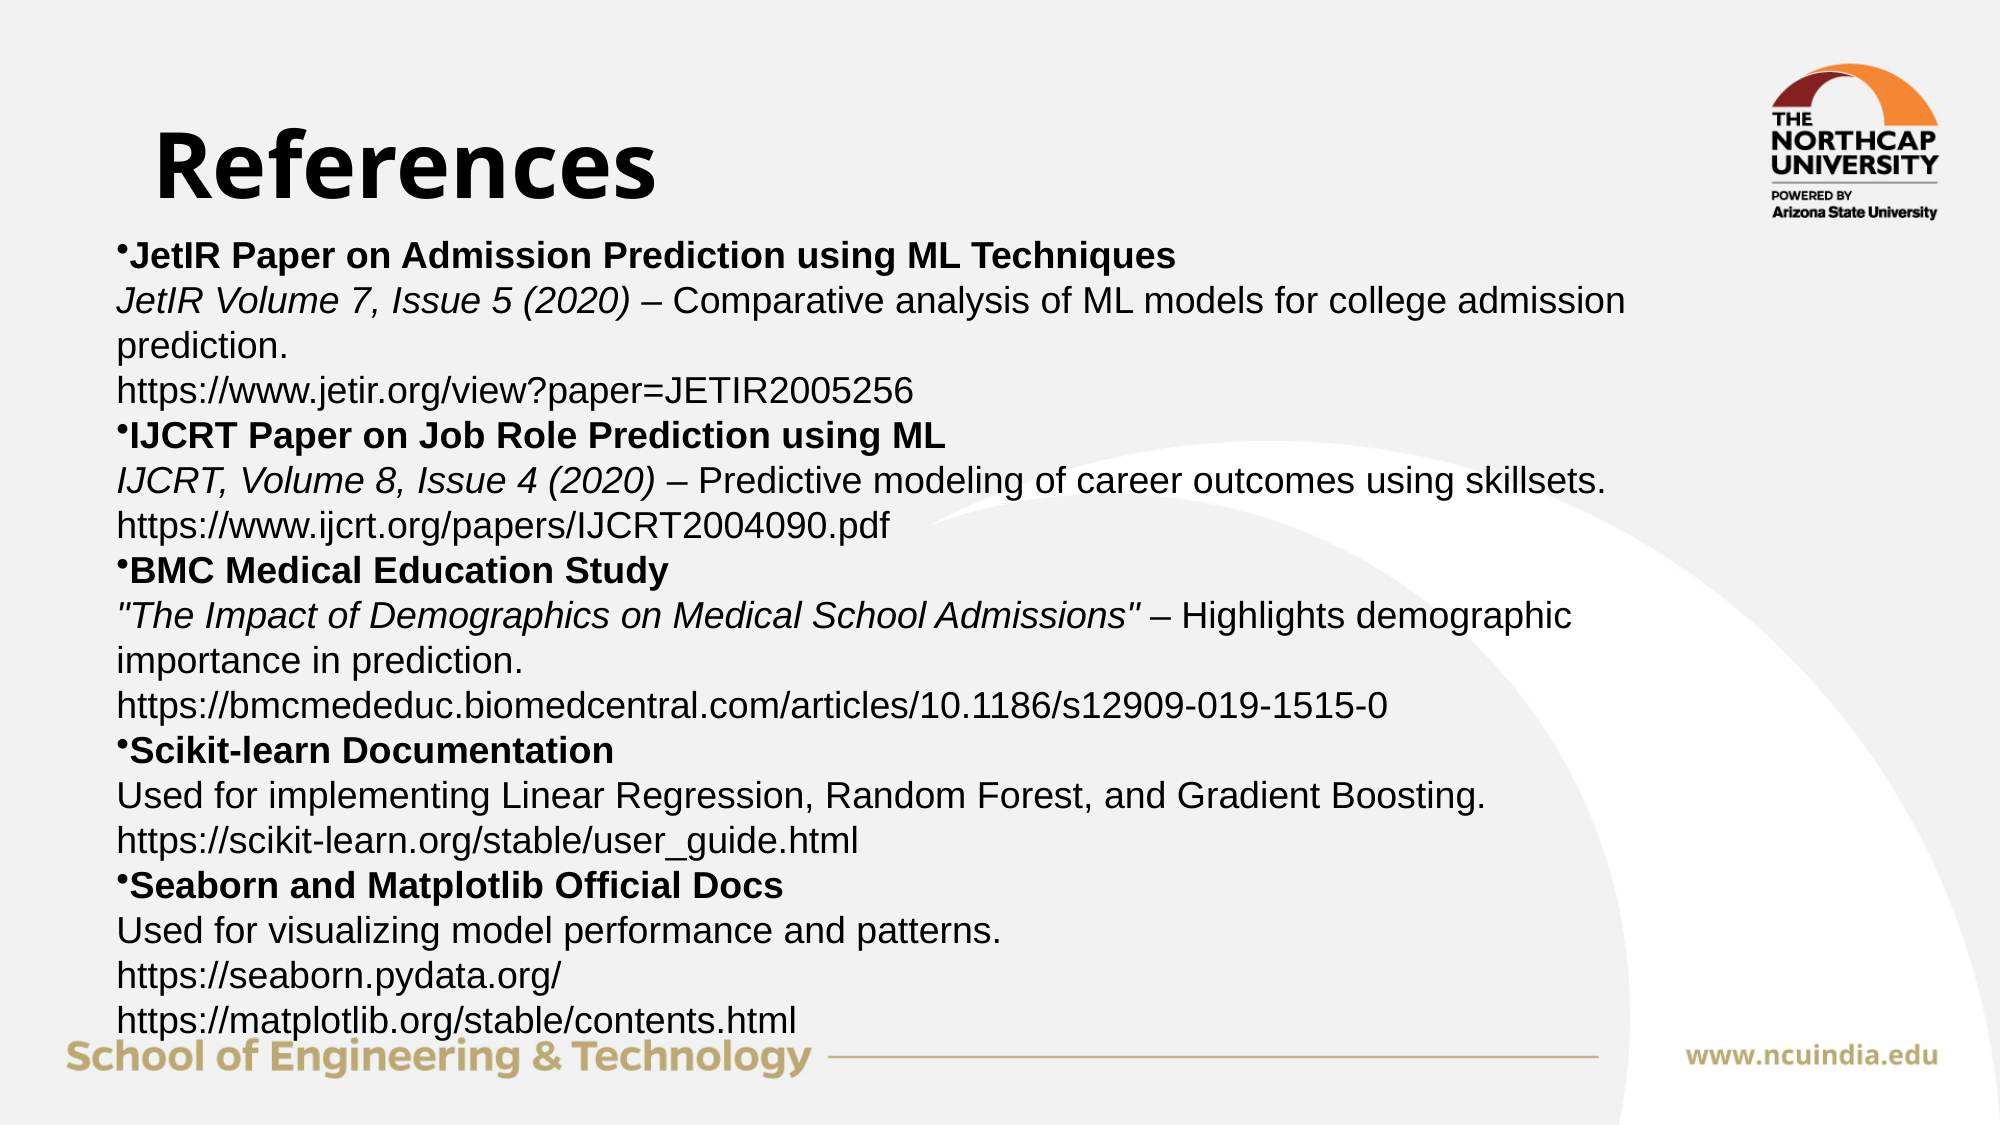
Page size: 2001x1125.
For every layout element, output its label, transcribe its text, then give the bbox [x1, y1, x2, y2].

picture [0, 0, 2000, 1125]
list JetIR Paper on Admission Prediction using ML Techniques JetIR Volume 7, Issue 5 (2020) – Comparative analysis of ML models for college admission prediction. https://www.jetir.org/view?paper=JETIR2005256 IJCRT Paper on Job Role Prediction using ML IJCRT, Volume 8, Issue 4 (2020) – Predictive modeling of career outcomes using skillsets. https://www.ijcrt.org/papers/IJCRT2004090.pdf BMC Medical Education Study "The Impact of Demographics on Medical School Admissions" – Highlights demographic importance in prediction. https://bmcmededuc.biomedcentral.com/articles/10.1186/s12909-019-1515-0 Scikit-learn Documentation Used for implementing Linear Regression, Random Forest, and Gradient Boosting. https://scikit-learn.org/stable/user_guide.html Seaborn and Matplotlib Official Docs Used for visualizing model performance and patterns. https://seaborn.pydata.org/ https://matplotlib.org/stable/contents.html [101, 223, 1710, 1049]
title References [137, 59, 1863, 278]
